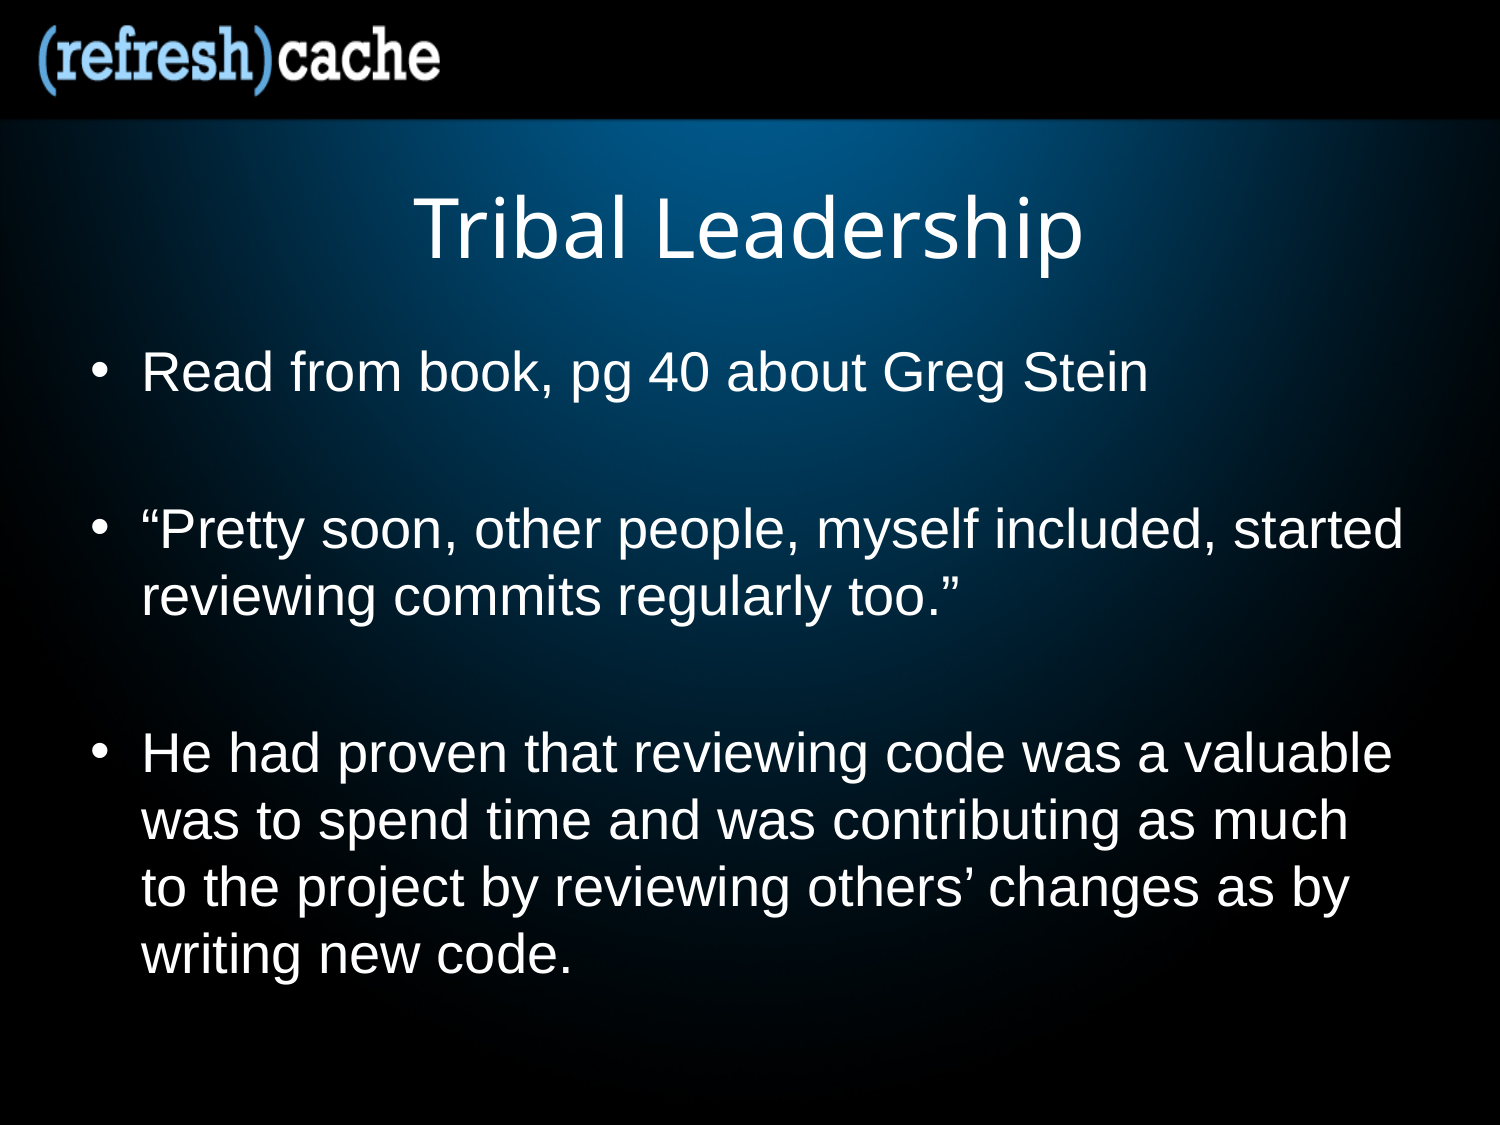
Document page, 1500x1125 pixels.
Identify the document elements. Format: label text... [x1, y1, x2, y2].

list Read from book, pg 40 about Greg Stein “Pretty soon, other people, myself included, started reviewing commits regularly too.” He had proven that reviewing code was a valuable was to spend time and was contributing as much to the project by reviewing others’ changes as by writing new code. [75, 328, 1425, 1005]
picture [0, 0, 1500, 1125]
title Tribal Leadership [75, 131, 1425, 319]
